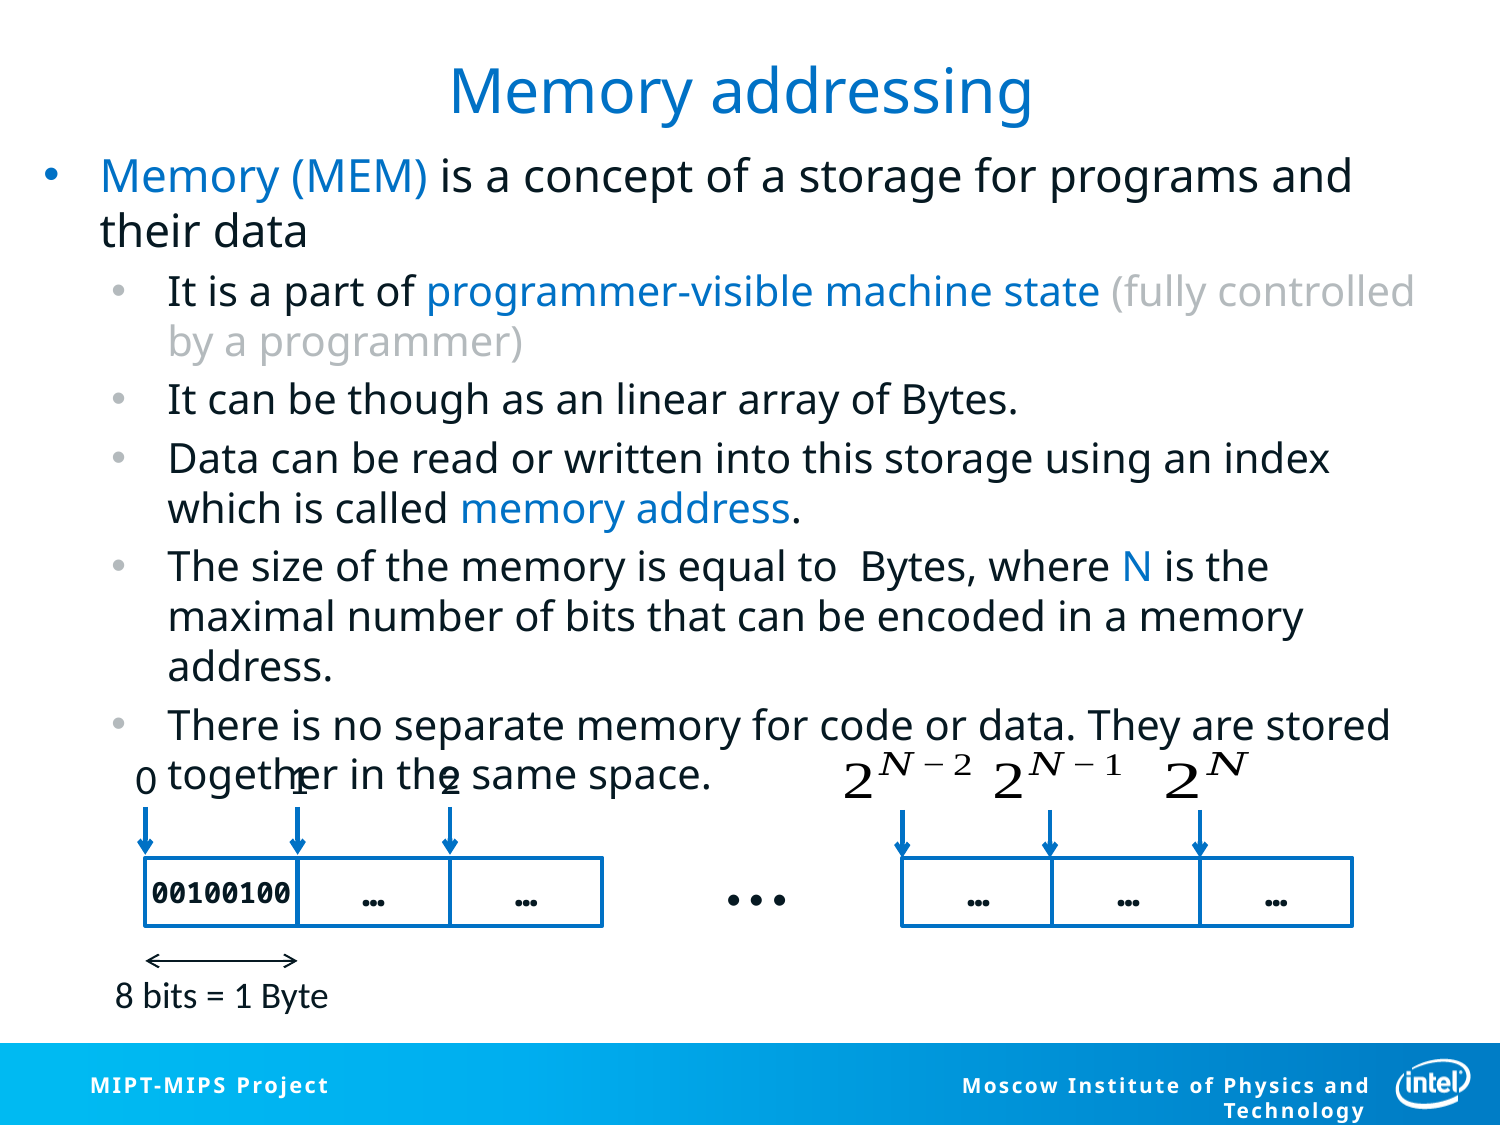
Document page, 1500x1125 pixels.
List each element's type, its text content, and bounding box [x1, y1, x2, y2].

text_box … [295, 856, 448, 928]
picture [1243, 1043, 1253, 1125]
text_box … [900, 856, 1050, 928]
title Memory addressing [74, 26, 1426, 173]
picture [1324, 1043, 1500, 1125]
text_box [120, 745, 173, 855]
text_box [272, 745, 325, 855]
text_box … [1050, 856, 1198, 928]
text_box 00100100 [143, 856, 295, 928]
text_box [424, 745, 478, 855]
picture [1307, 1043, 1314, 1125]
text_box … [710, 806, 793, 932]
picture [1289, 1043, 1296, 1125]
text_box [1162, 745, 1253, 859]
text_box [992, 745, 1122, 859]
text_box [842, 745, 972, 859]
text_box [98, 960, 346, 1025]
text_box … [448, 856, 604, 928]
text_box … [1198, 856, 1354, 928]
